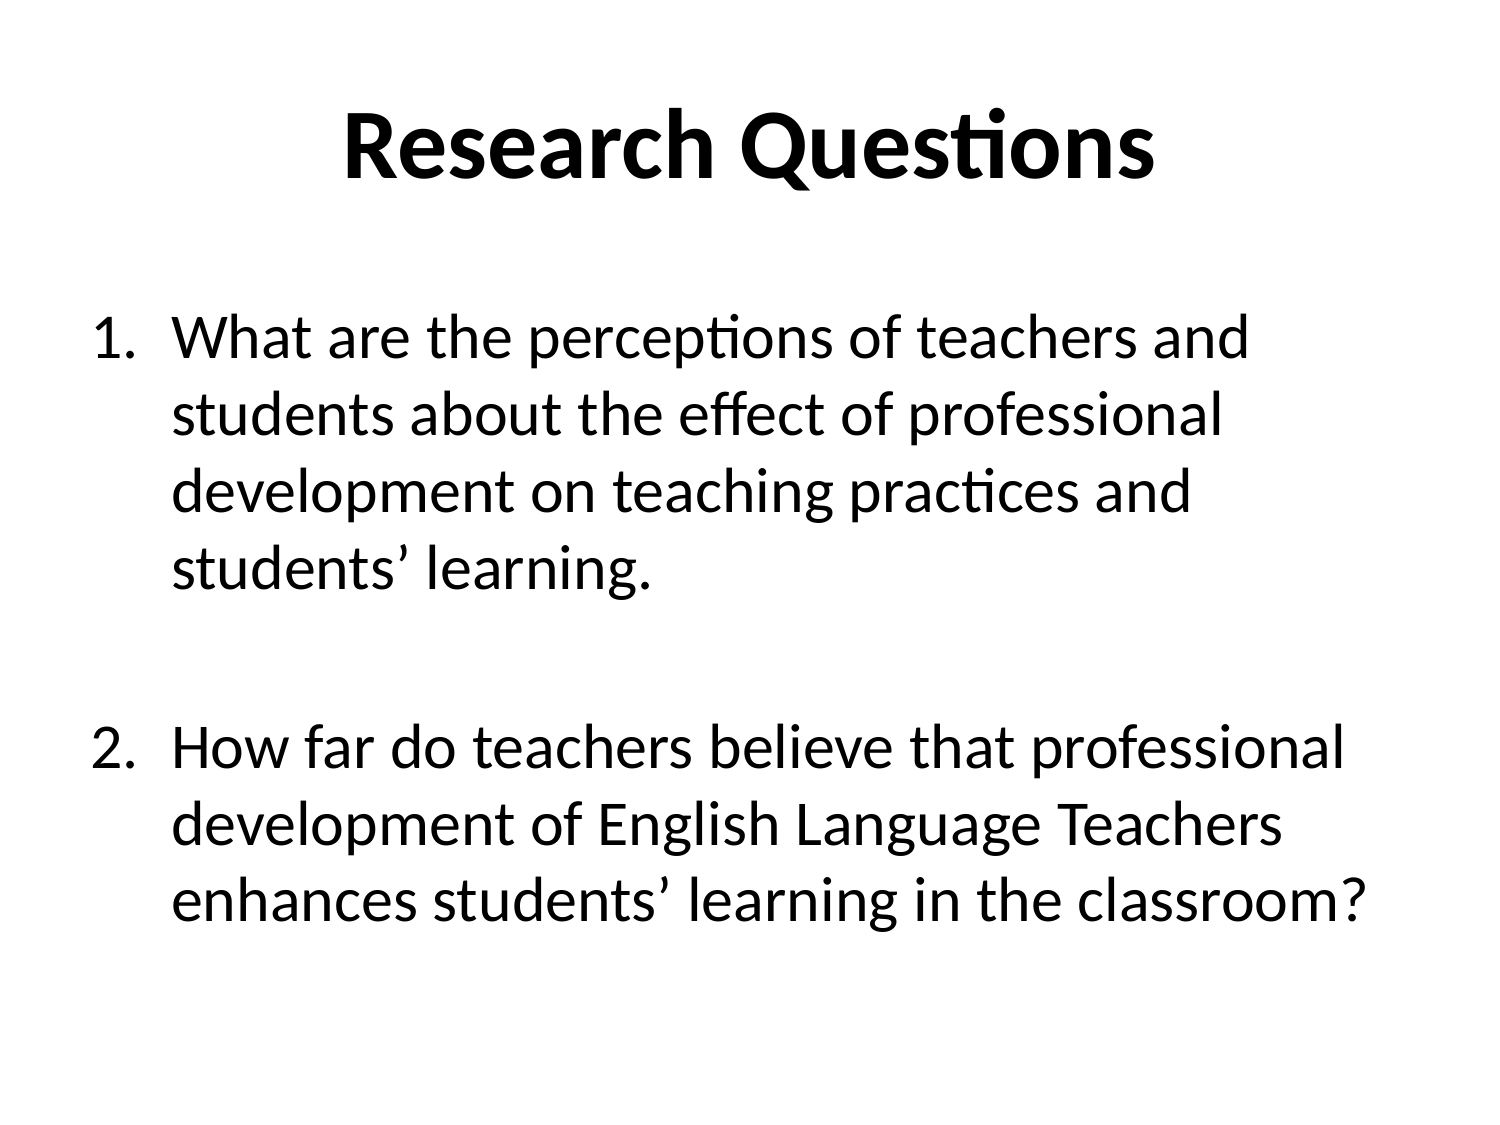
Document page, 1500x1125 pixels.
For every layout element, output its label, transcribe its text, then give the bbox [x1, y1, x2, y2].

title Research Questions [75, 45, 1425, 233]
list What are the perceptions of teachers and students about the effect of professional development on teaching practices and students’ learning. How far do teachers believe that professional development of English Language Teachers enhances students’ learning in the classroom? [75, 287, 1425, 1005]
